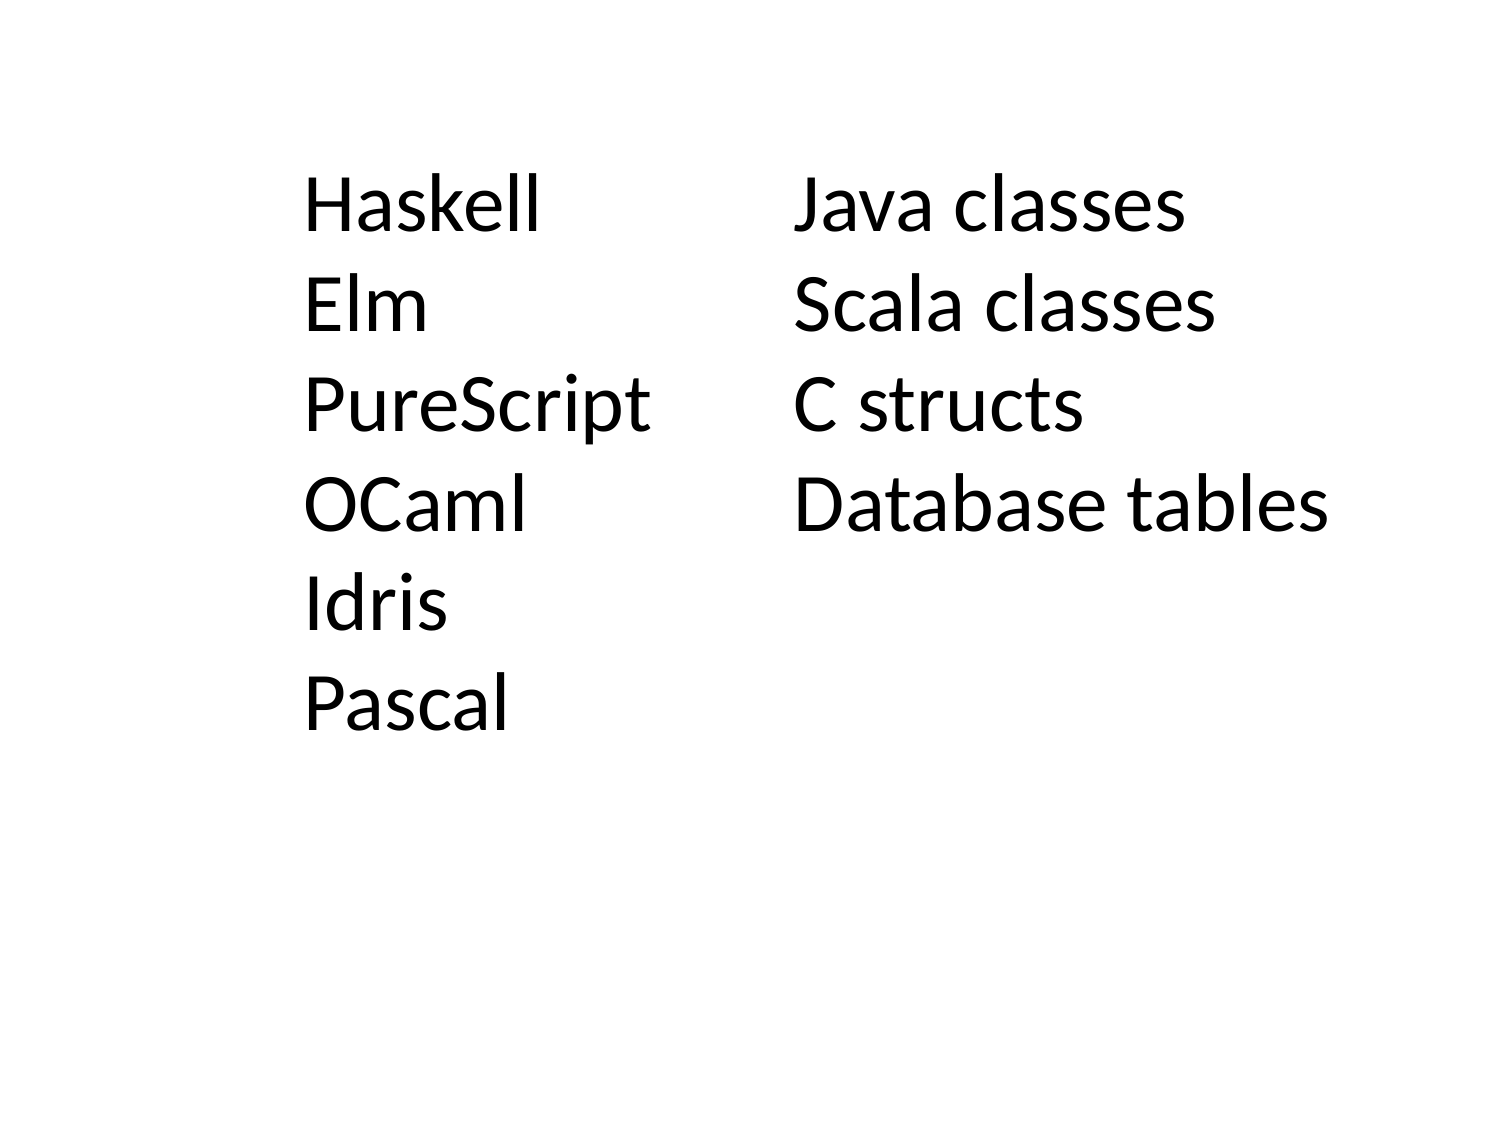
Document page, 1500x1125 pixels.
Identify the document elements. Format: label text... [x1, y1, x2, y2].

list Haskell Elm PureScript OCaml Idris Pascal [177, 161, 779, 1017]
text_box Java classes Scala classes C structs Database tables [778, 161, 1453, 683]
